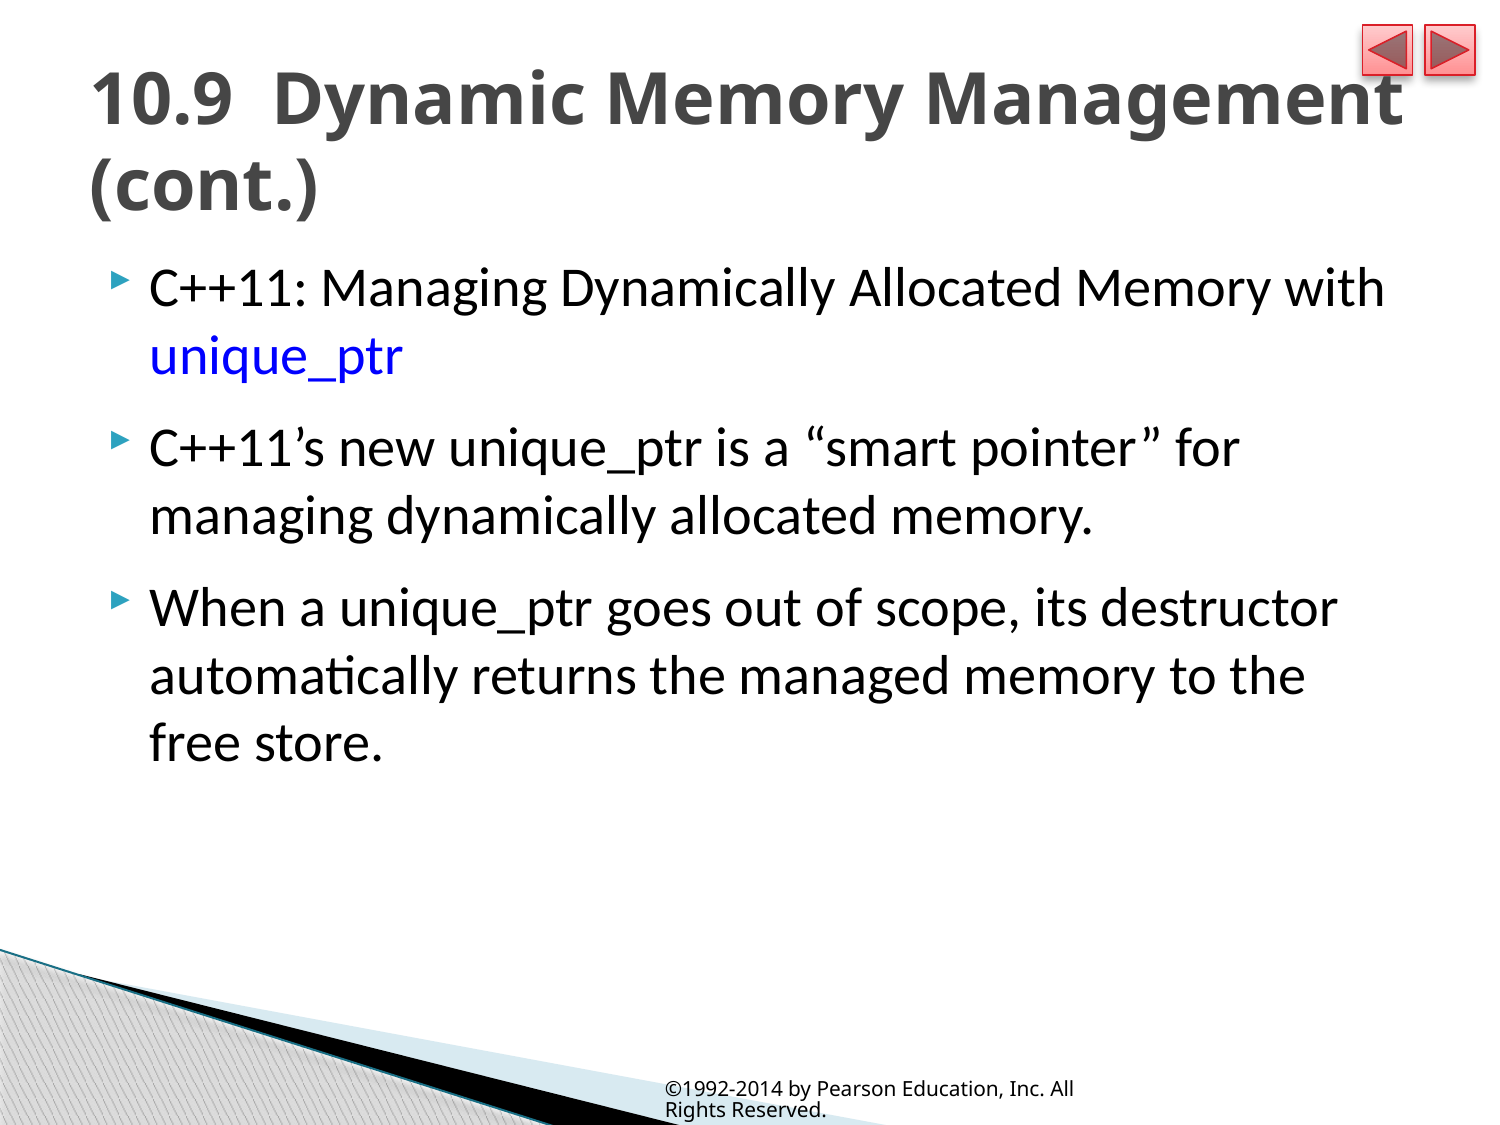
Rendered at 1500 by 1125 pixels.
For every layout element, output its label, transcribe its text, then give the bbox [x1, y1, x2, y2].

title 10.9 Dynamic Memory Management (cont.) [75, 45, 1425, 233]
footer ©1992-2014 by Pearson Education, Inc. All Rights Reserved. [650, 1051, 1105, 1112]
list C++11: Managing Dynamically Allocated Memory with unique_ptr C++11’s new unique_ptr is a “smart pointer” for managing dynamically allocated memory. When a unique_ptr goes out of scope, its destructor automatically returns the managed memory to the free store. [75, 242, 1425, 986]
